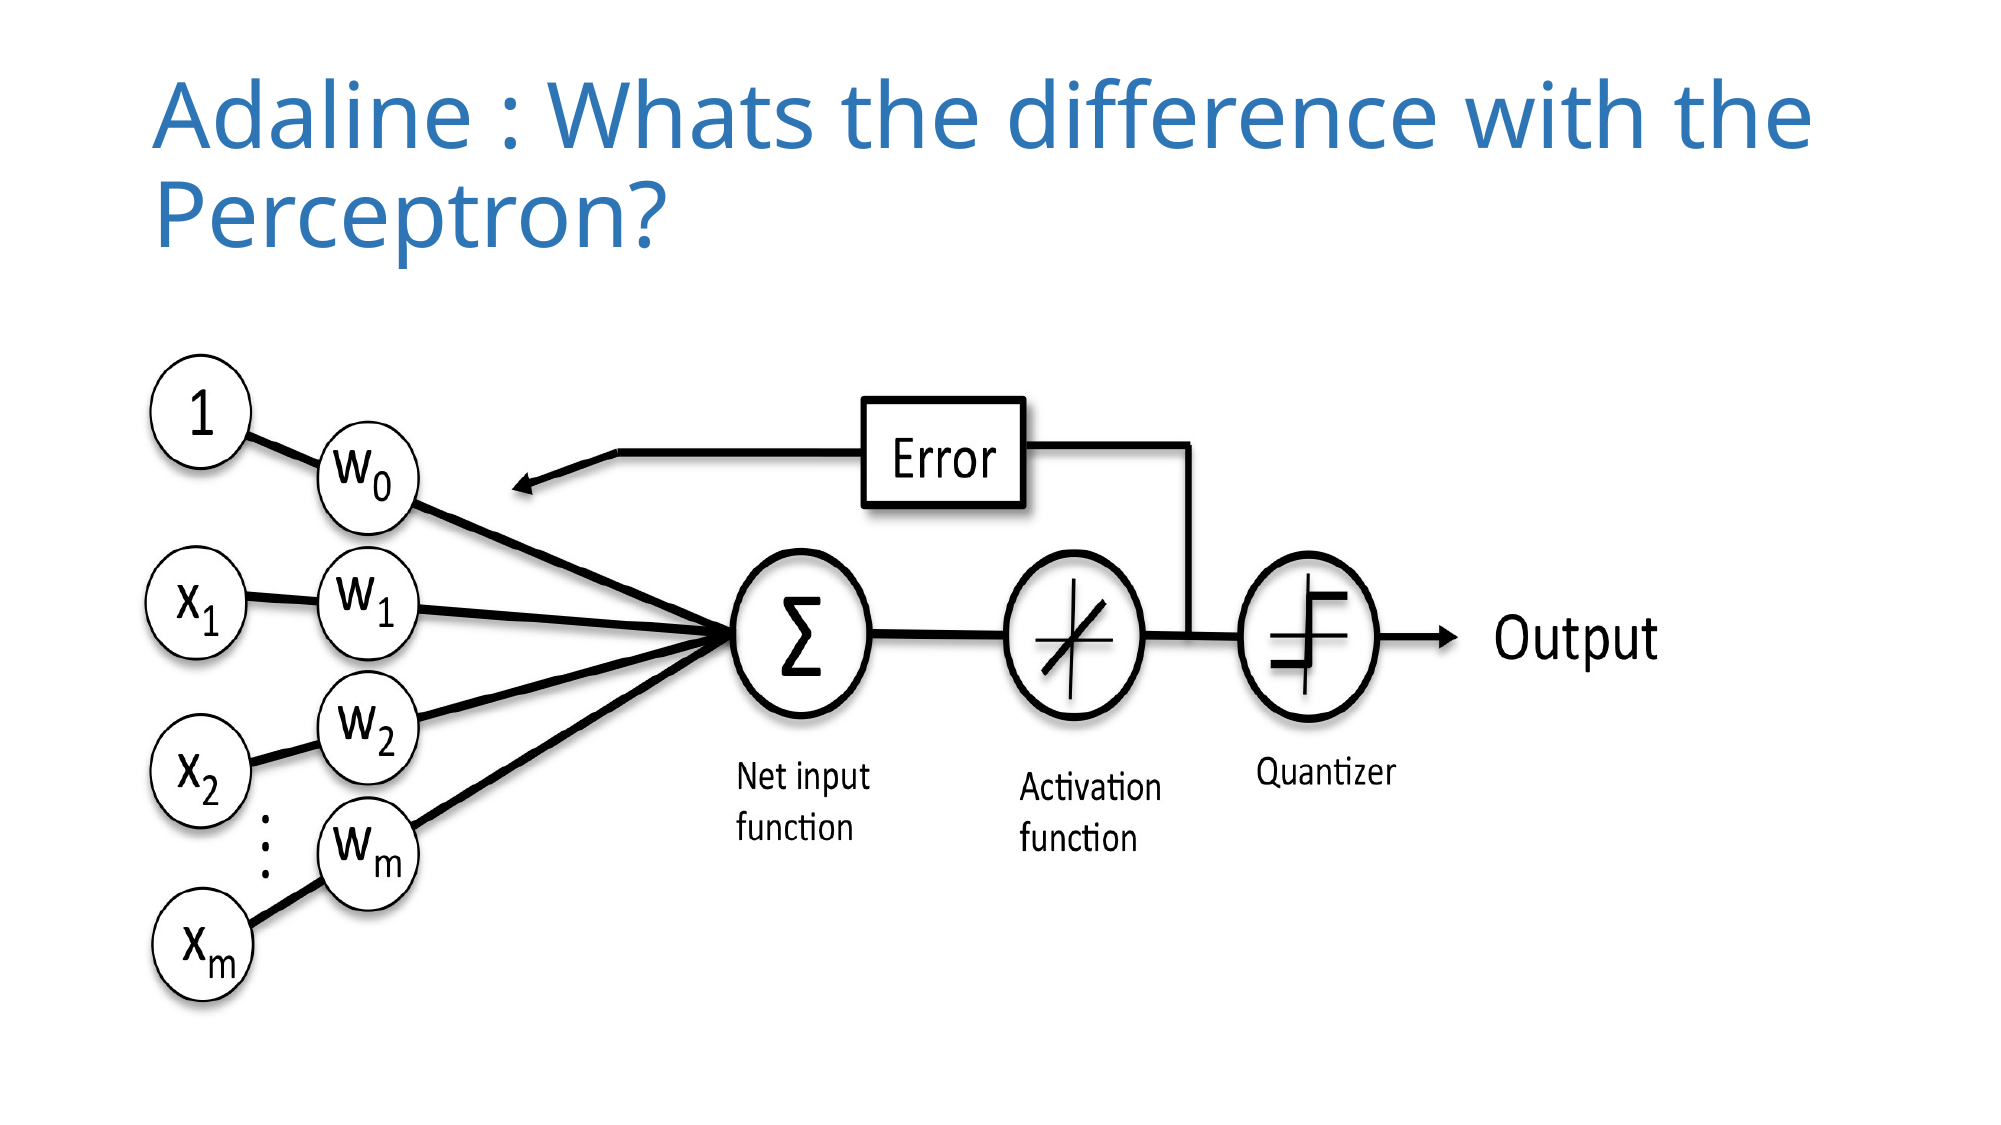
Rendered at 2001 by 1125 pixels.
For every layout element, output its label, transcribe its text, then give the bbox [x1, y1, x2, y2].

title Adaline : Whats the difference with the Perceptron? [137, 59, 1863, 278]
text_box [137, 351, 1658, 1019]
